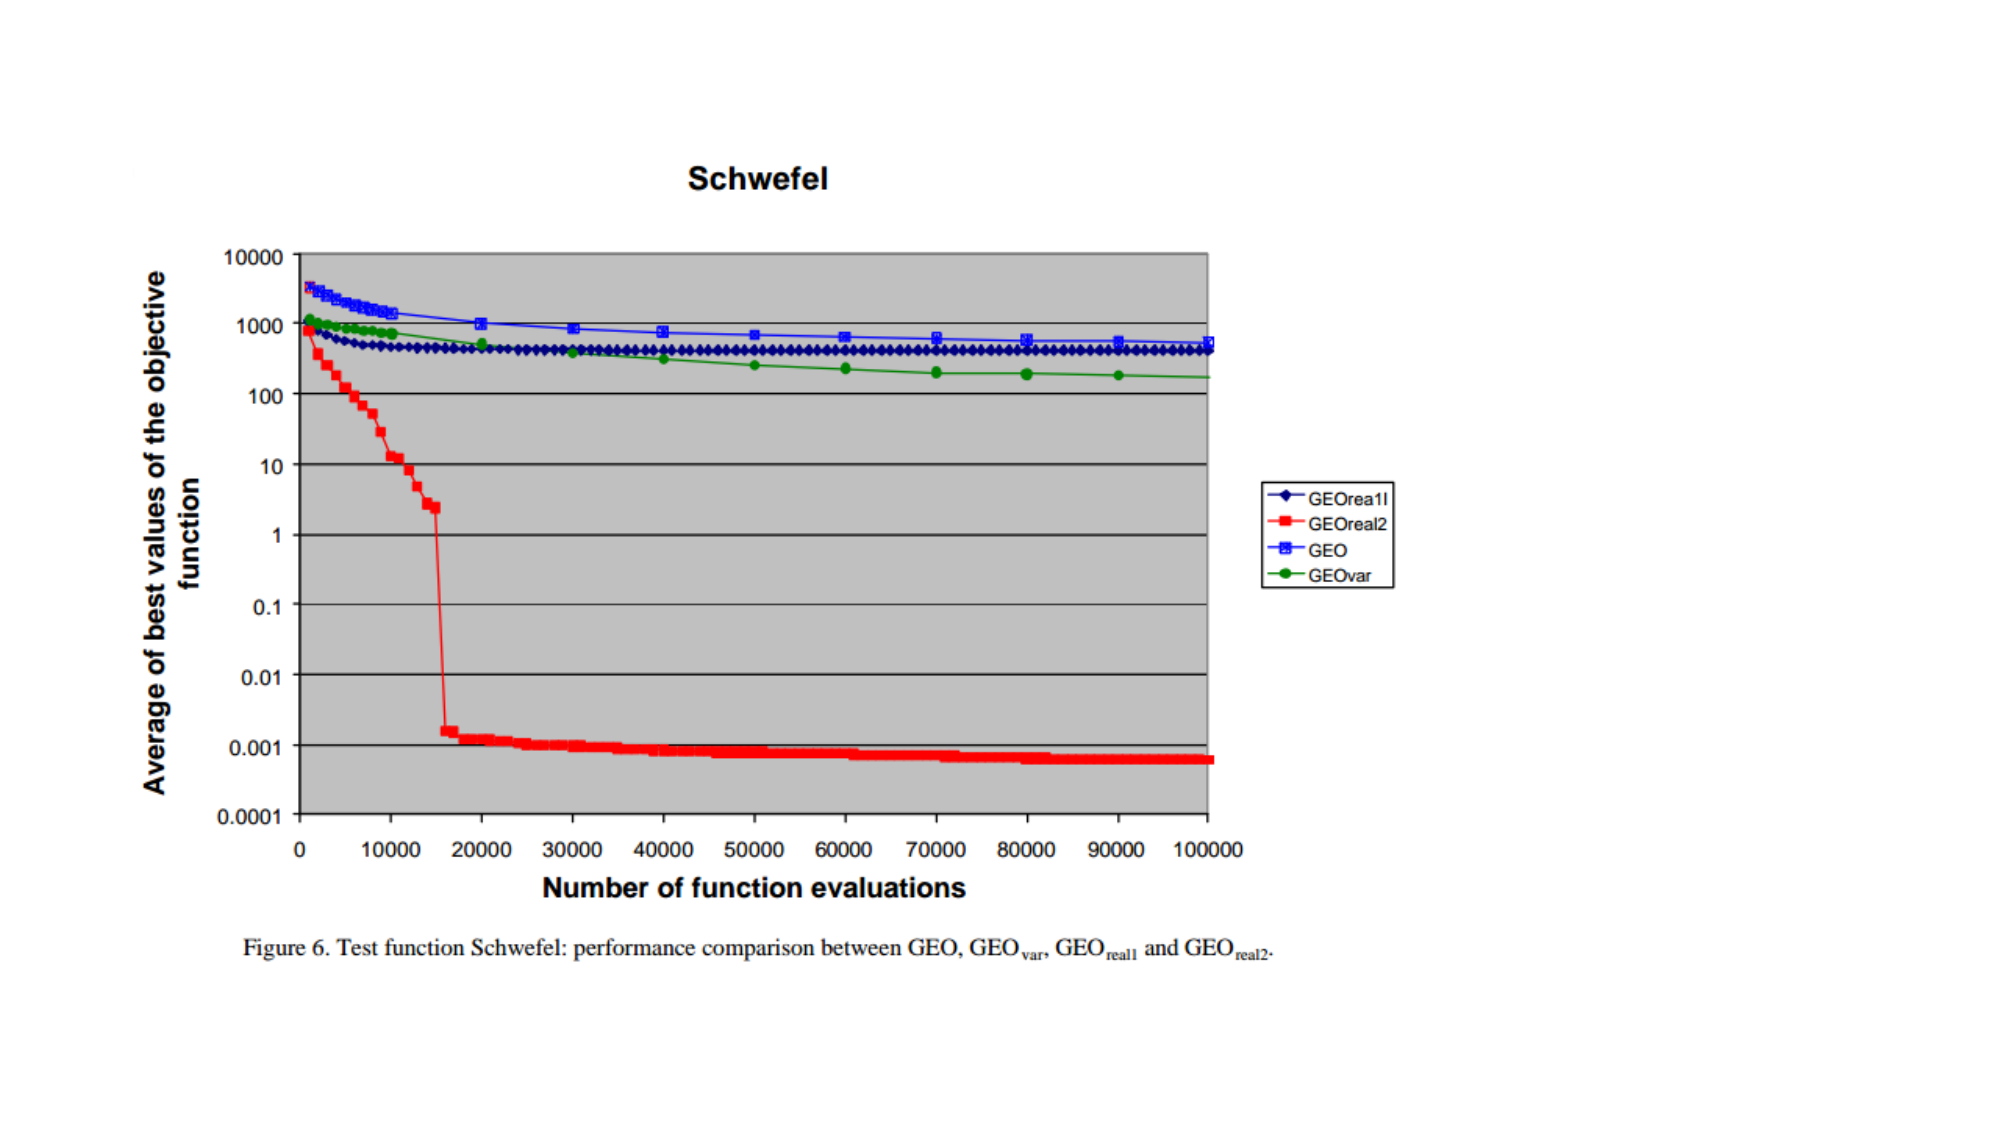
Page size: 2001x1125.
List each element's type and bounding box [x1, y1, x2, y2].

picture [133, 156, 1402, 968]
